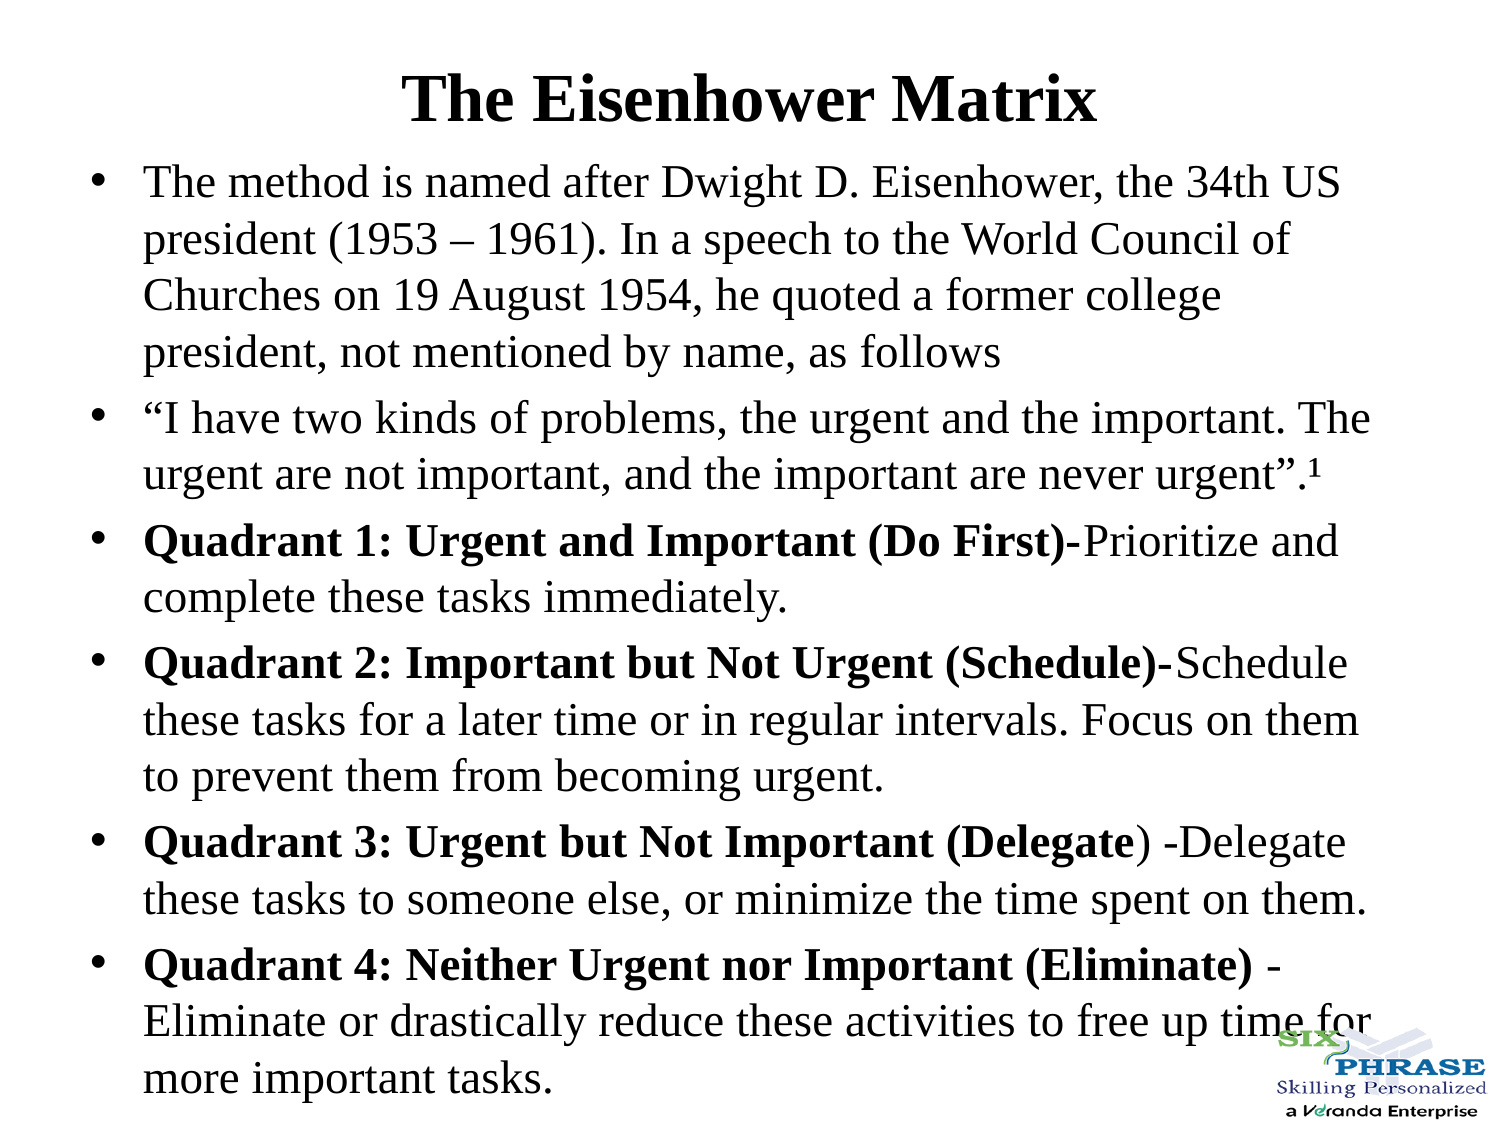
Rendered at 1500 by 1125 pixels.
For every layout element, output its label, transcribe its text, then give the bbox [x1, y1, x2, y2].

list The method is named after Dwight D. Eisenhower, the 34th US president (1953 – 1961). In a speech to the World Council of Churches on 19 August 1954, he quoted a former college president, not mentioned by name, as follows “I have two kinds of problems, the urgent and the important. The urgent are not important, and the important are never urgent”.¹ Quadrant 1: Urgent and Important (Do First)-Prioritize and complete these tasks immediately. Quadrant 2: Important but Not Urgent (Schedule)-Schedule these tasks for a later time or in regular intervals. Focus on them to prevent them from becoming urgent. Quadrant 3: Urgent but Not Important (Delegate) -Delegate these tasks to someone else, or minimize the time spent on them. Quadrant 4: Neither Urgent nor Important (Eliminate) -Eliminate or drastically reduce these activities to free up time for more important tasks. [75, 143, 1425, 1125]
title The Eisenhower Matrix [75, 45, 1425, 143]
picture [1264, 1019, 1500, 1125]
